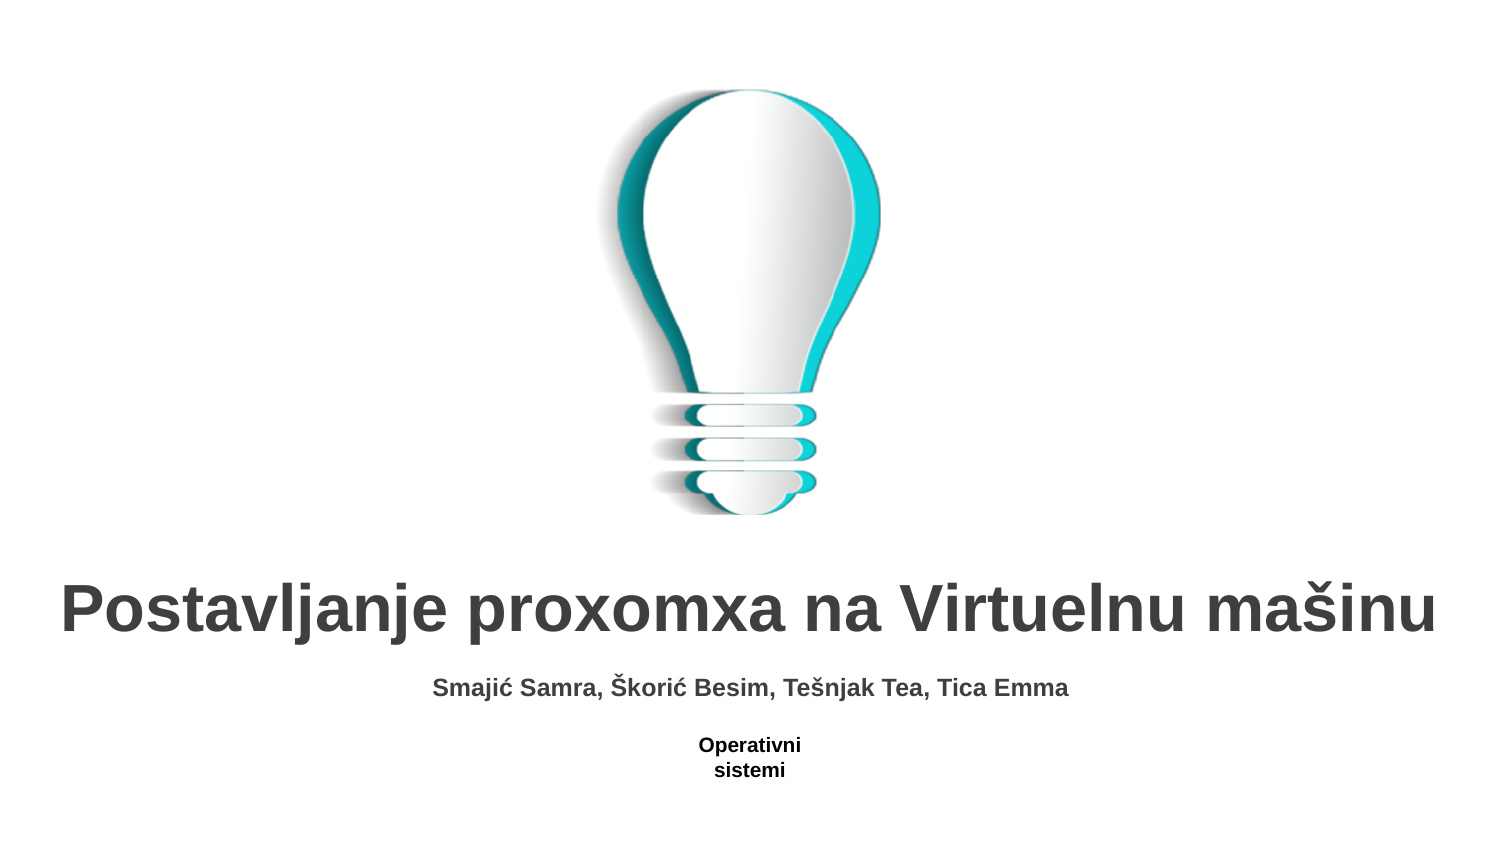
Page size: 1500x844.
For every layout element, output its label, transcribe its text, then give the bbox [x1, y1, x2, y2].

text_box Operativni sistemi [664, 723, 836, 789]
title Postavljanje proxomxa na Virtuelnu mašinu [0, 560, 1500, 650]
picture [595, 89, 881, 515]
list Smajić Samra, Škorić Besim, Tešnjak Tea, Tica Emma [0, 651, 1500, 722]
